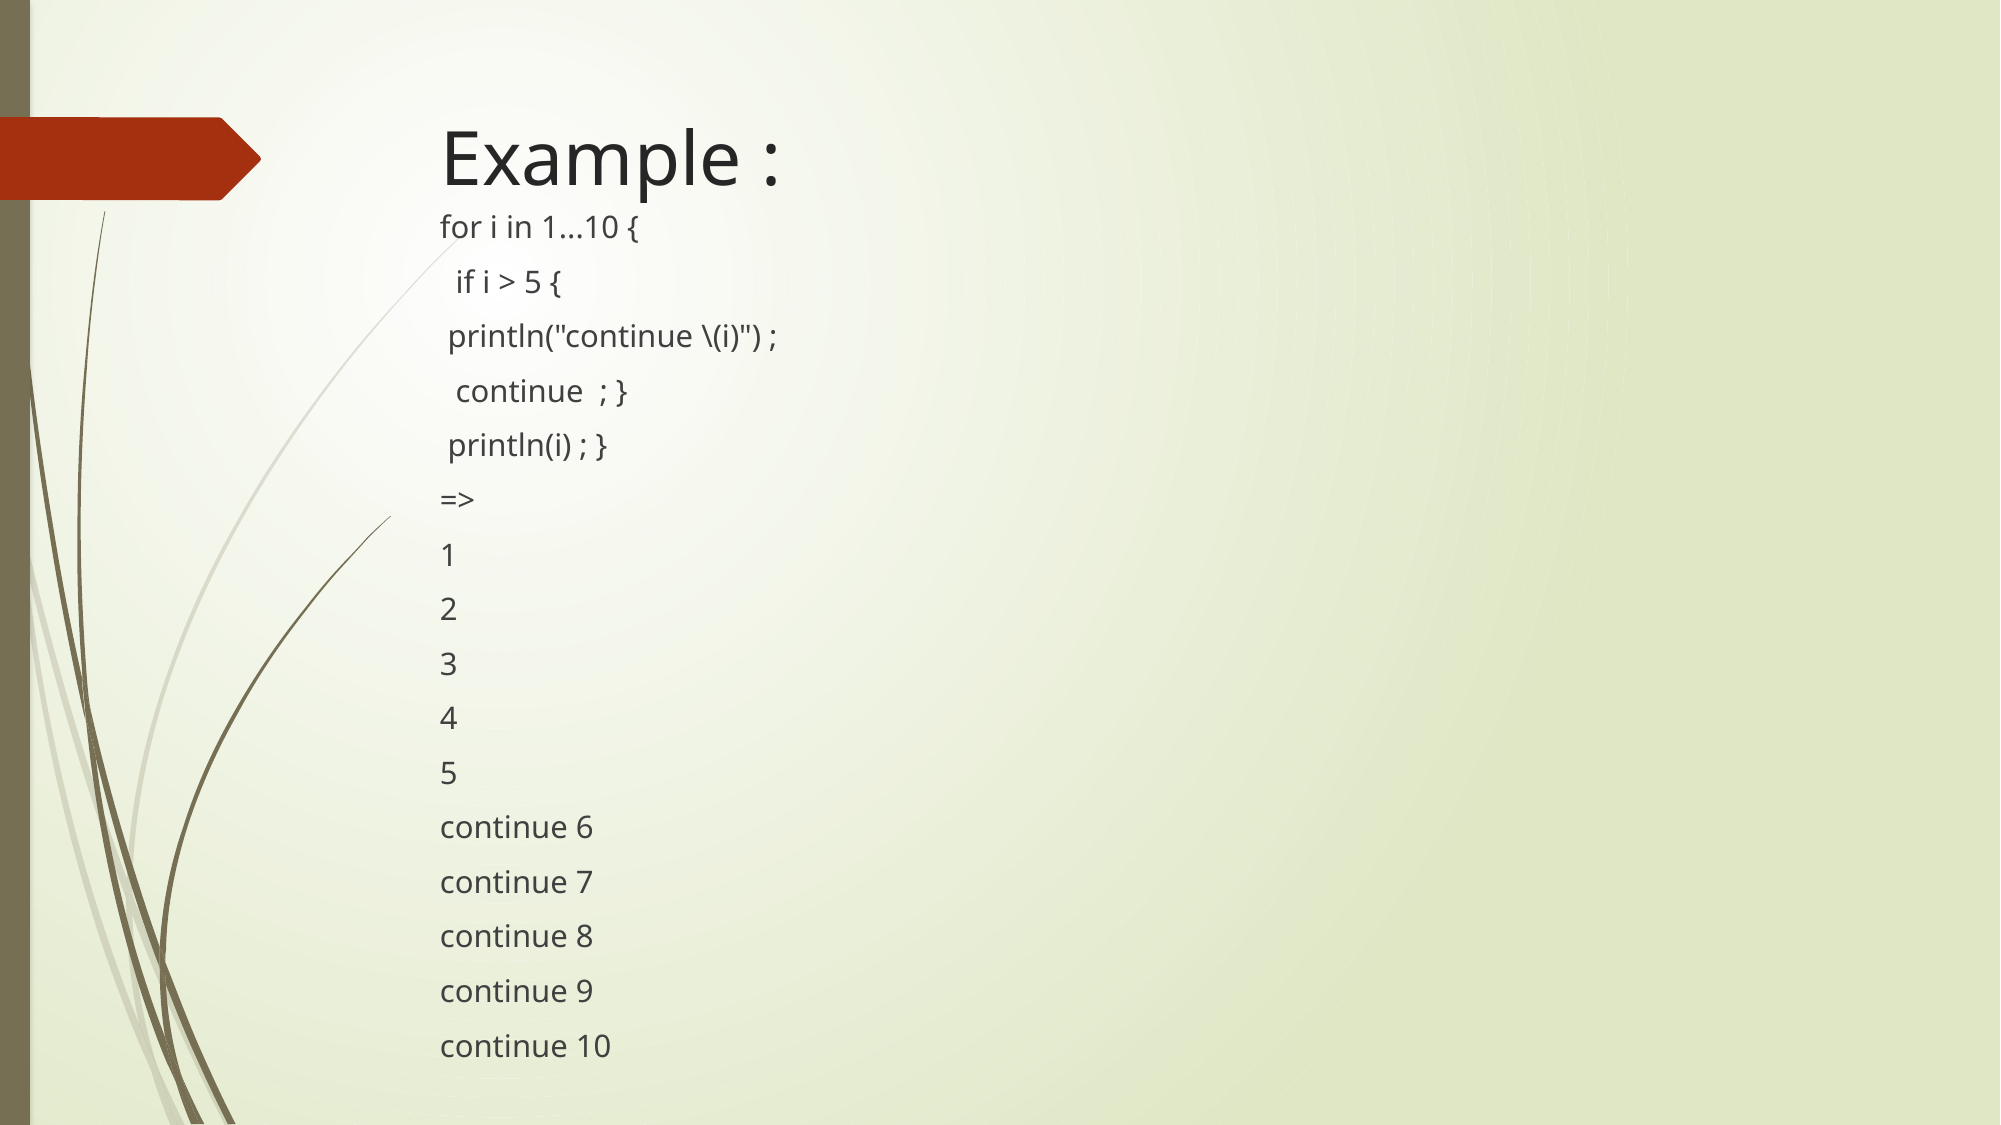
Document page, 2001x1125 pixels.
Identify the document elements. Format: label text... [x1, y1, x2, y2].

list for i in 1...10 { if i > 5 { println("continue \(i)") ; continue ; } println(i) ; } => 1 2 3 4 5 continue 6 continue 7 continue 8 continue 9 continue 10 [424, 200, 1888, 1076]
title Example : [425, 102, 1888, 200]
